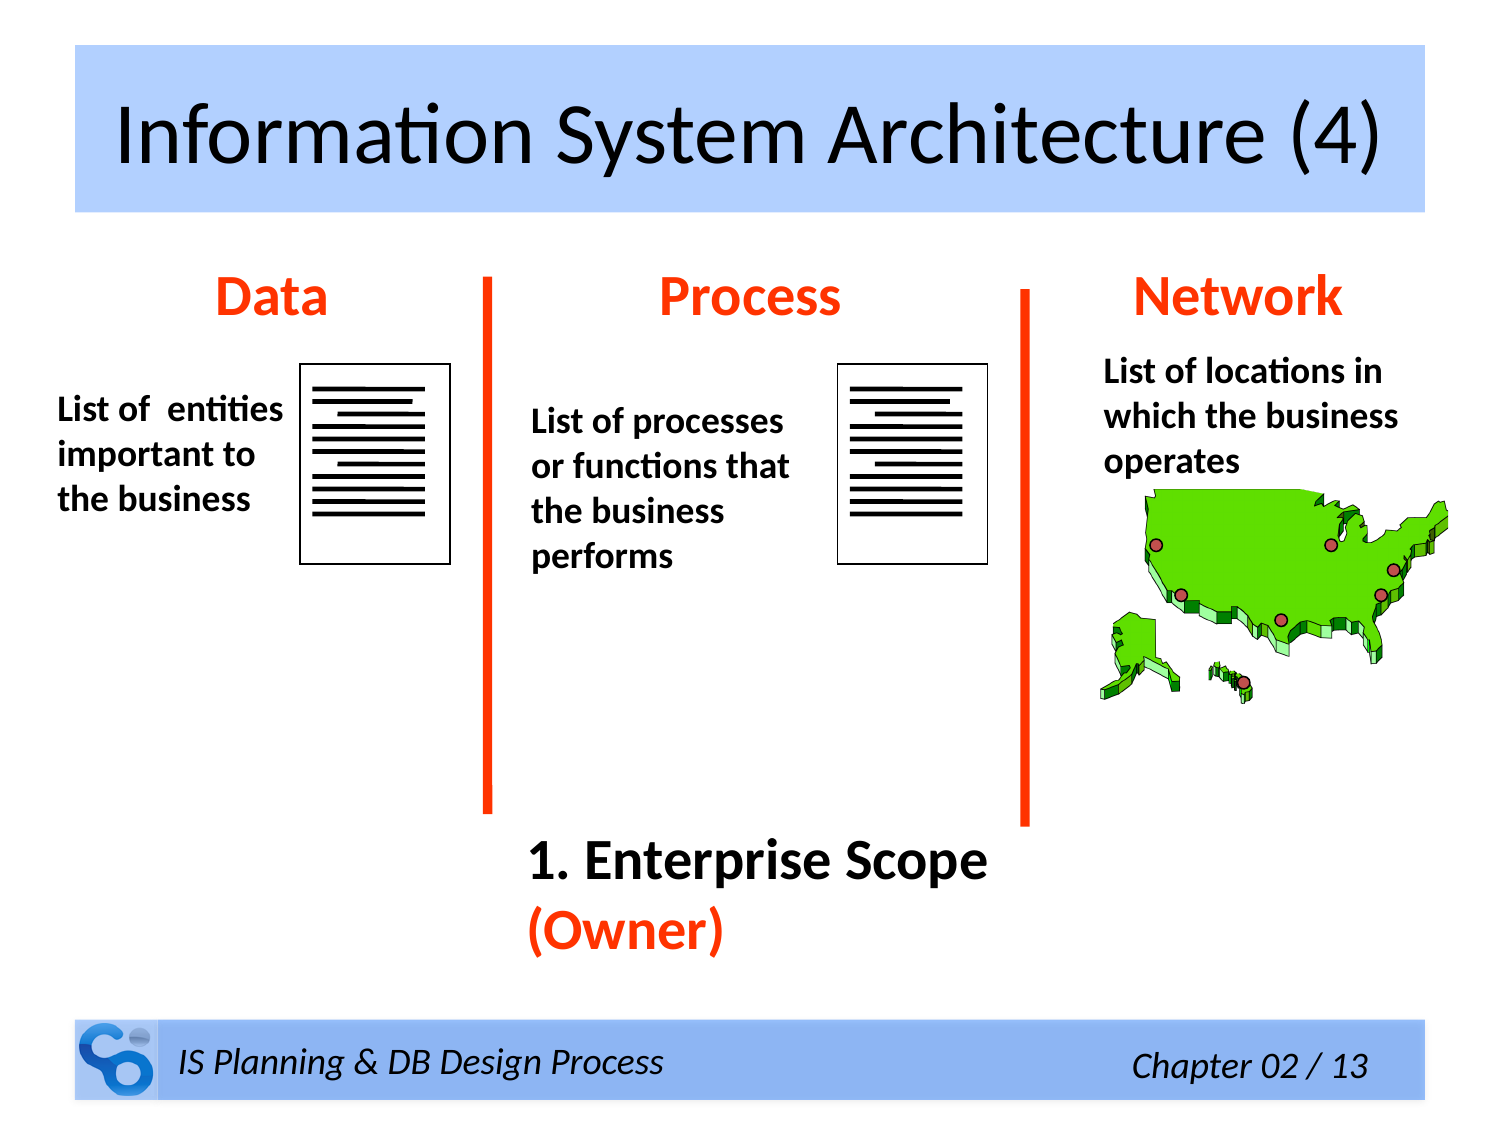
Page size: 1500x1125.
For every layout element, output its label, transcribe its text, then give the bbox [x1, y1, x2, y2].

text_box [158, 1019, 1425, 1100]
text_box Chapter 02 / 13 [787, 1033, 1425, 1094]
picture [79, 1023, 154, 1097]
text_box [37, 249, 1449, 970]
text_box IS Planning & DB Design Process [163, 1029, 713, 1090]
title Information System Architecture (4) [75, 45, 1425, 213]
text_box [74, 1019, 158, 1031]
